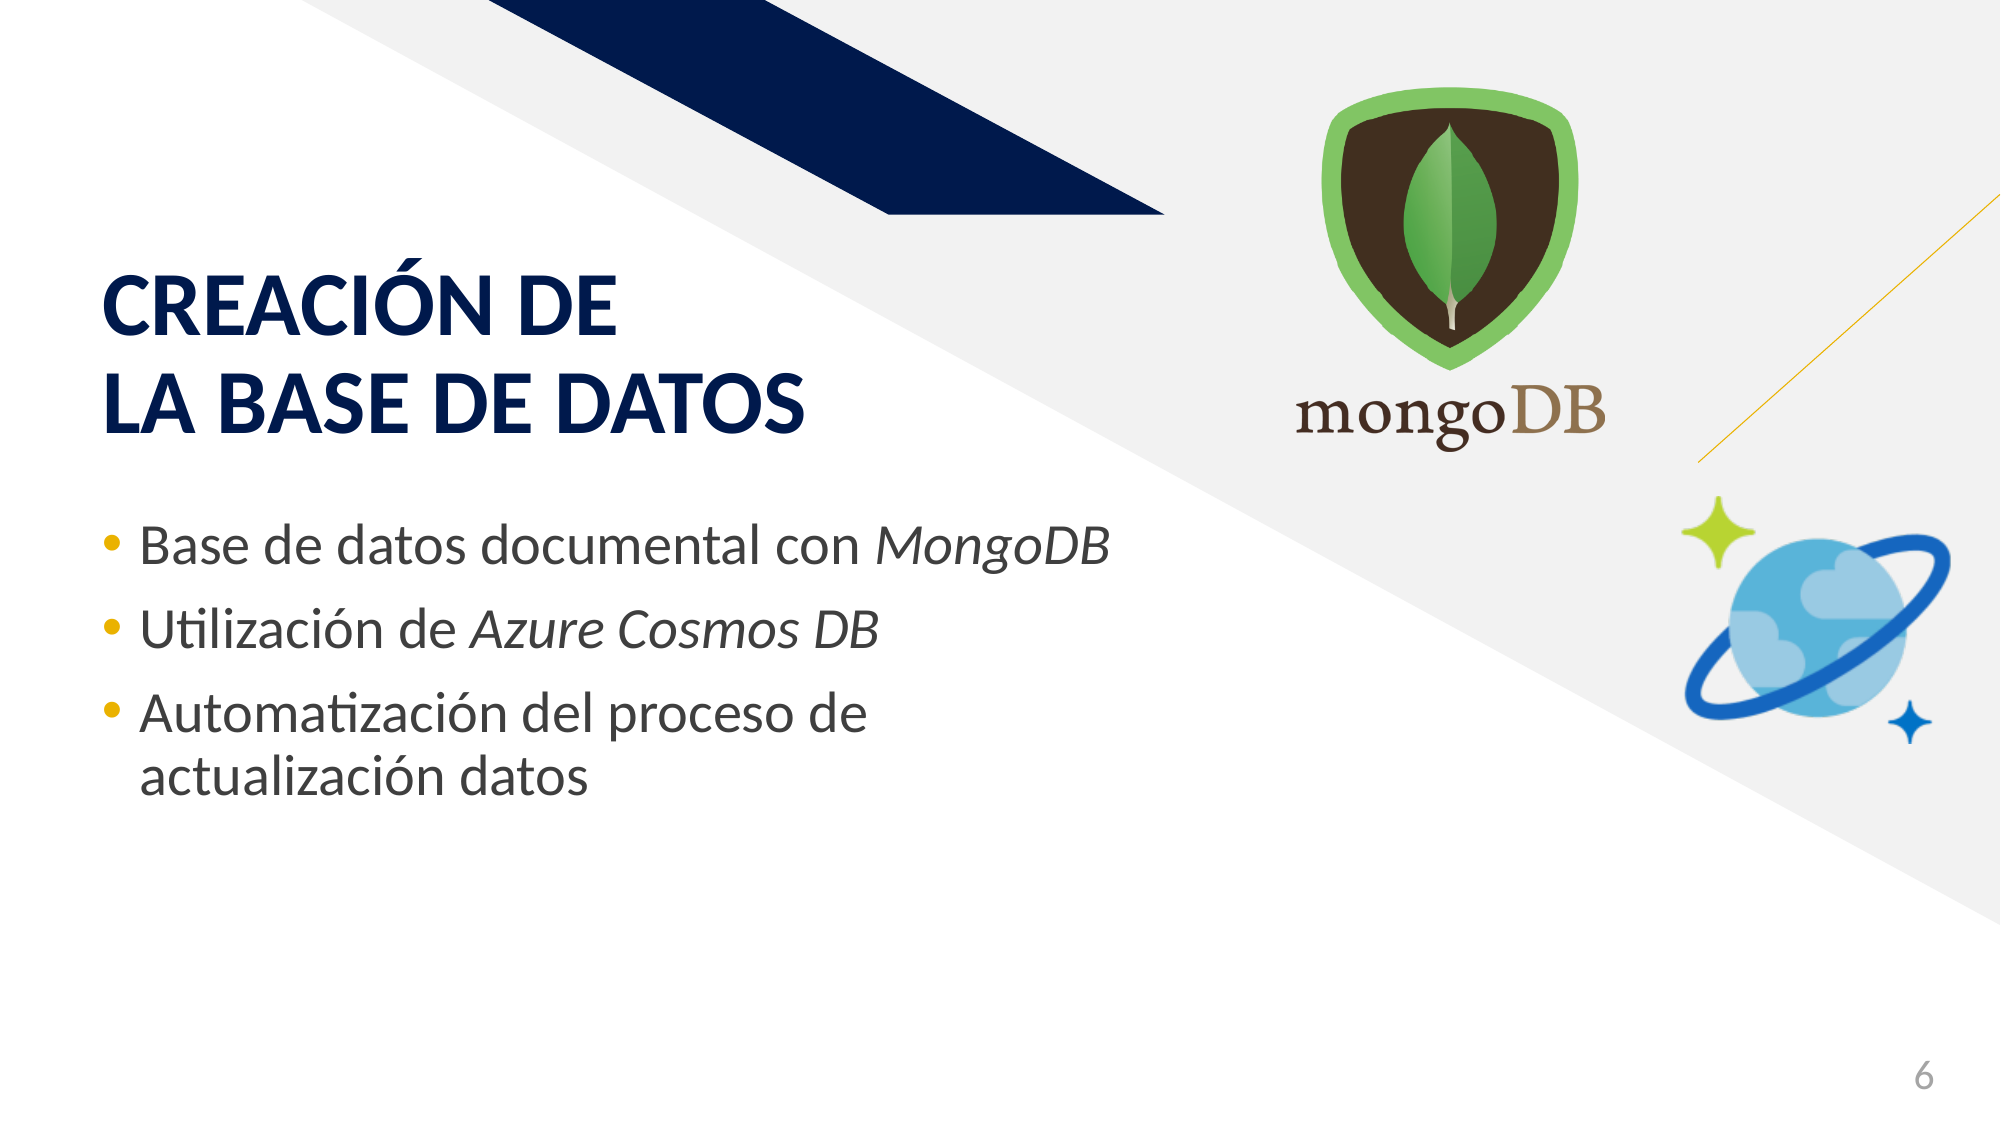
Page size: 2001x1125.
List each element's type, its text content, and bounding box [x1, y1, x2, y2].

list Base de datos documental con MongoDB Utilización de Azure Cosmos DB Automatización del proceso de actualización datos [87, 507, 1140, 833]
slide_number 6 [1828, 1042, 1950, 1103]
title CREACIÓN DE LA BASE DE DATOS [87, 254, 1248, 454]
picture [1248, 34, 2000, 744]
